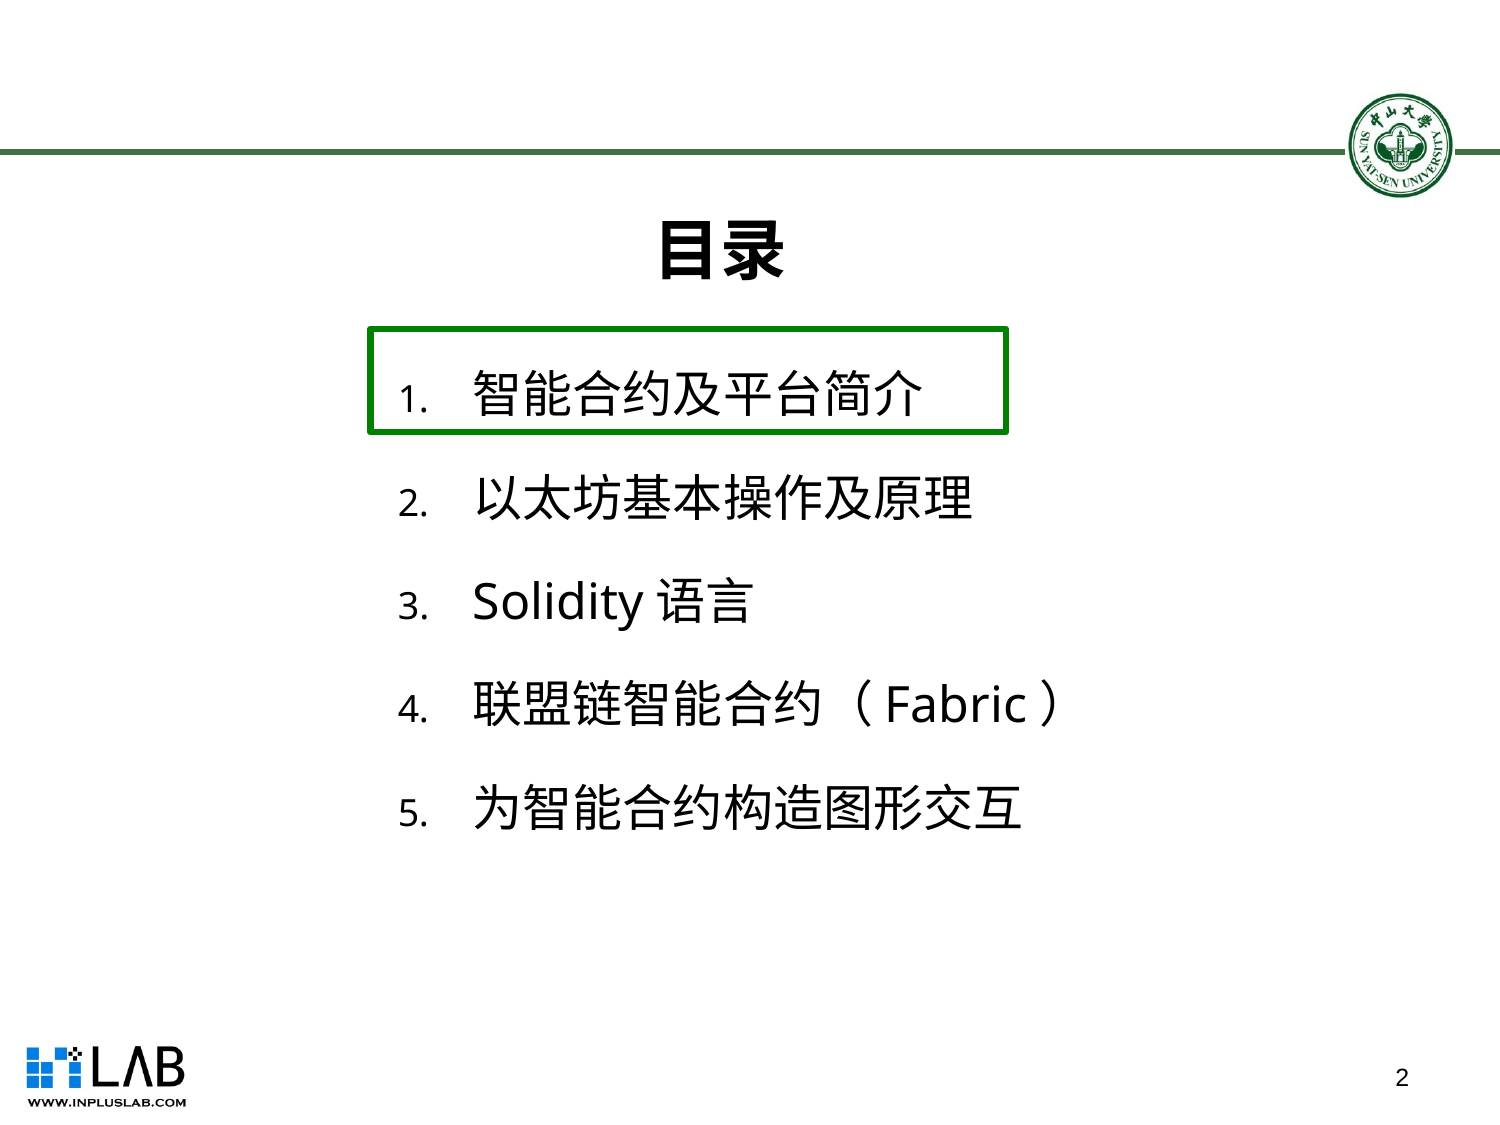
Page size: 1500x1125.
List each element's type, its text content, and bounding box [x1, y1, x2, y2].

list 智能合约及平台简介 以太坊基本操作及原理 Solidity语言 联盟链智能合约（Fabric） 为智能合约构造图形交互 [382, 325, 1206, 1010]
text_box [370, 328, 1006, 433]
title 目录 [73, 180, 1367, 321]
picture [14, 1036, 200, 1119]
picture [1345, 90, 1455, 200]
